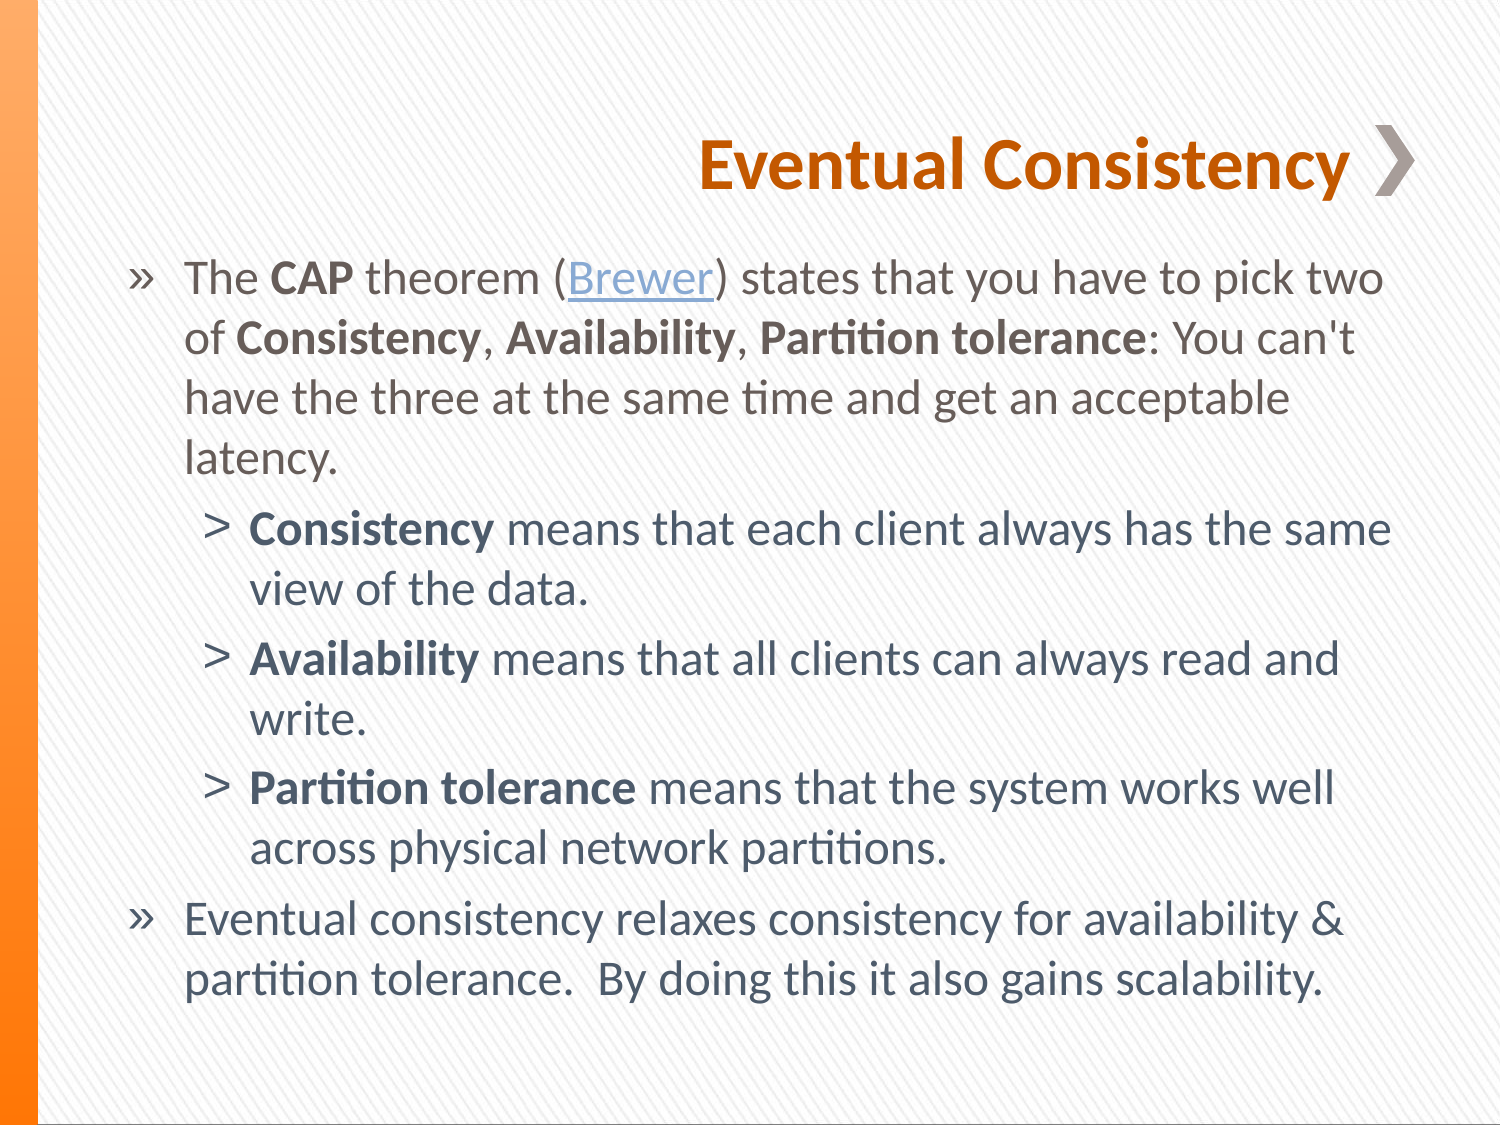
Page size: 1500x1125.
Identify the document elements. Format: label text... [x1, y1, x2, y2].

picture [37, 0, 1500, 1125]
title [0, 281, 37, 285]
title Eventual Consistency [191, 24, 1367, 213]
list The CAP theorem (Brewer) states that you have to pick two of Consistency, Availability, Partition tolerance: You can't have the three at the same time and get an acceptable latency. Consistency means that each client always has the same view of the data. Availability means that all clients can always read and write. Partition tolerance means that the system works well across physical network partitions. Eventual consistency relaxes consistency for availability & partition tolerance. By doing this it also gains scalability. [112, 237, 1425, 1063]
